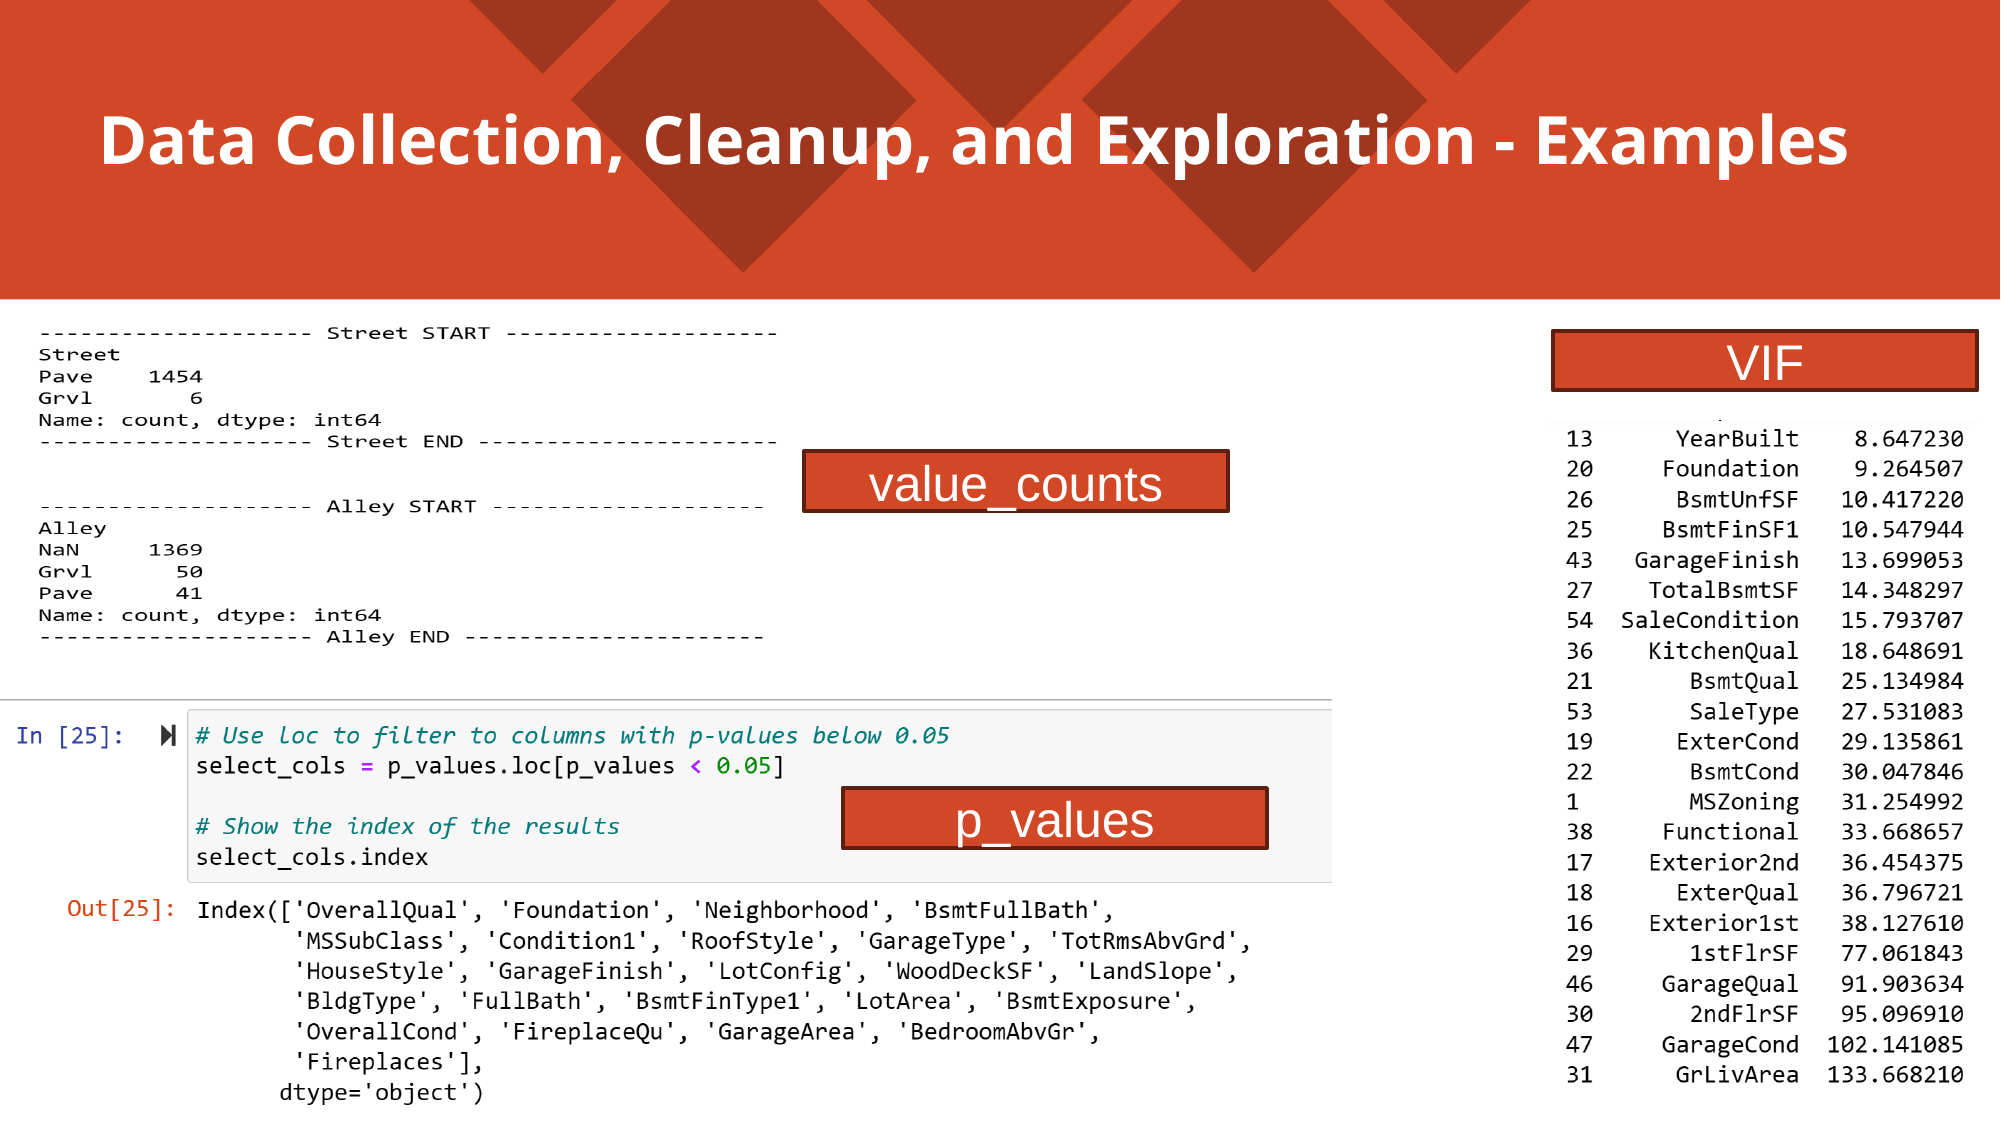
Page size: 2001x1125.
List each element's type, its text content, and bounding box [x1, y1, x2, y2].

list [22, 315, 789, 662]
picture [1548, 419, 1978, 1096]
text_box VIF [1551, 329, 1979, 392]
text_box value_counts [802, 449, 1230, 513]
title Data Collection, Cleanup, and Exploration - Examples [83, 70, 1919, 187]
picture [0, 695, 1332, 1125]
